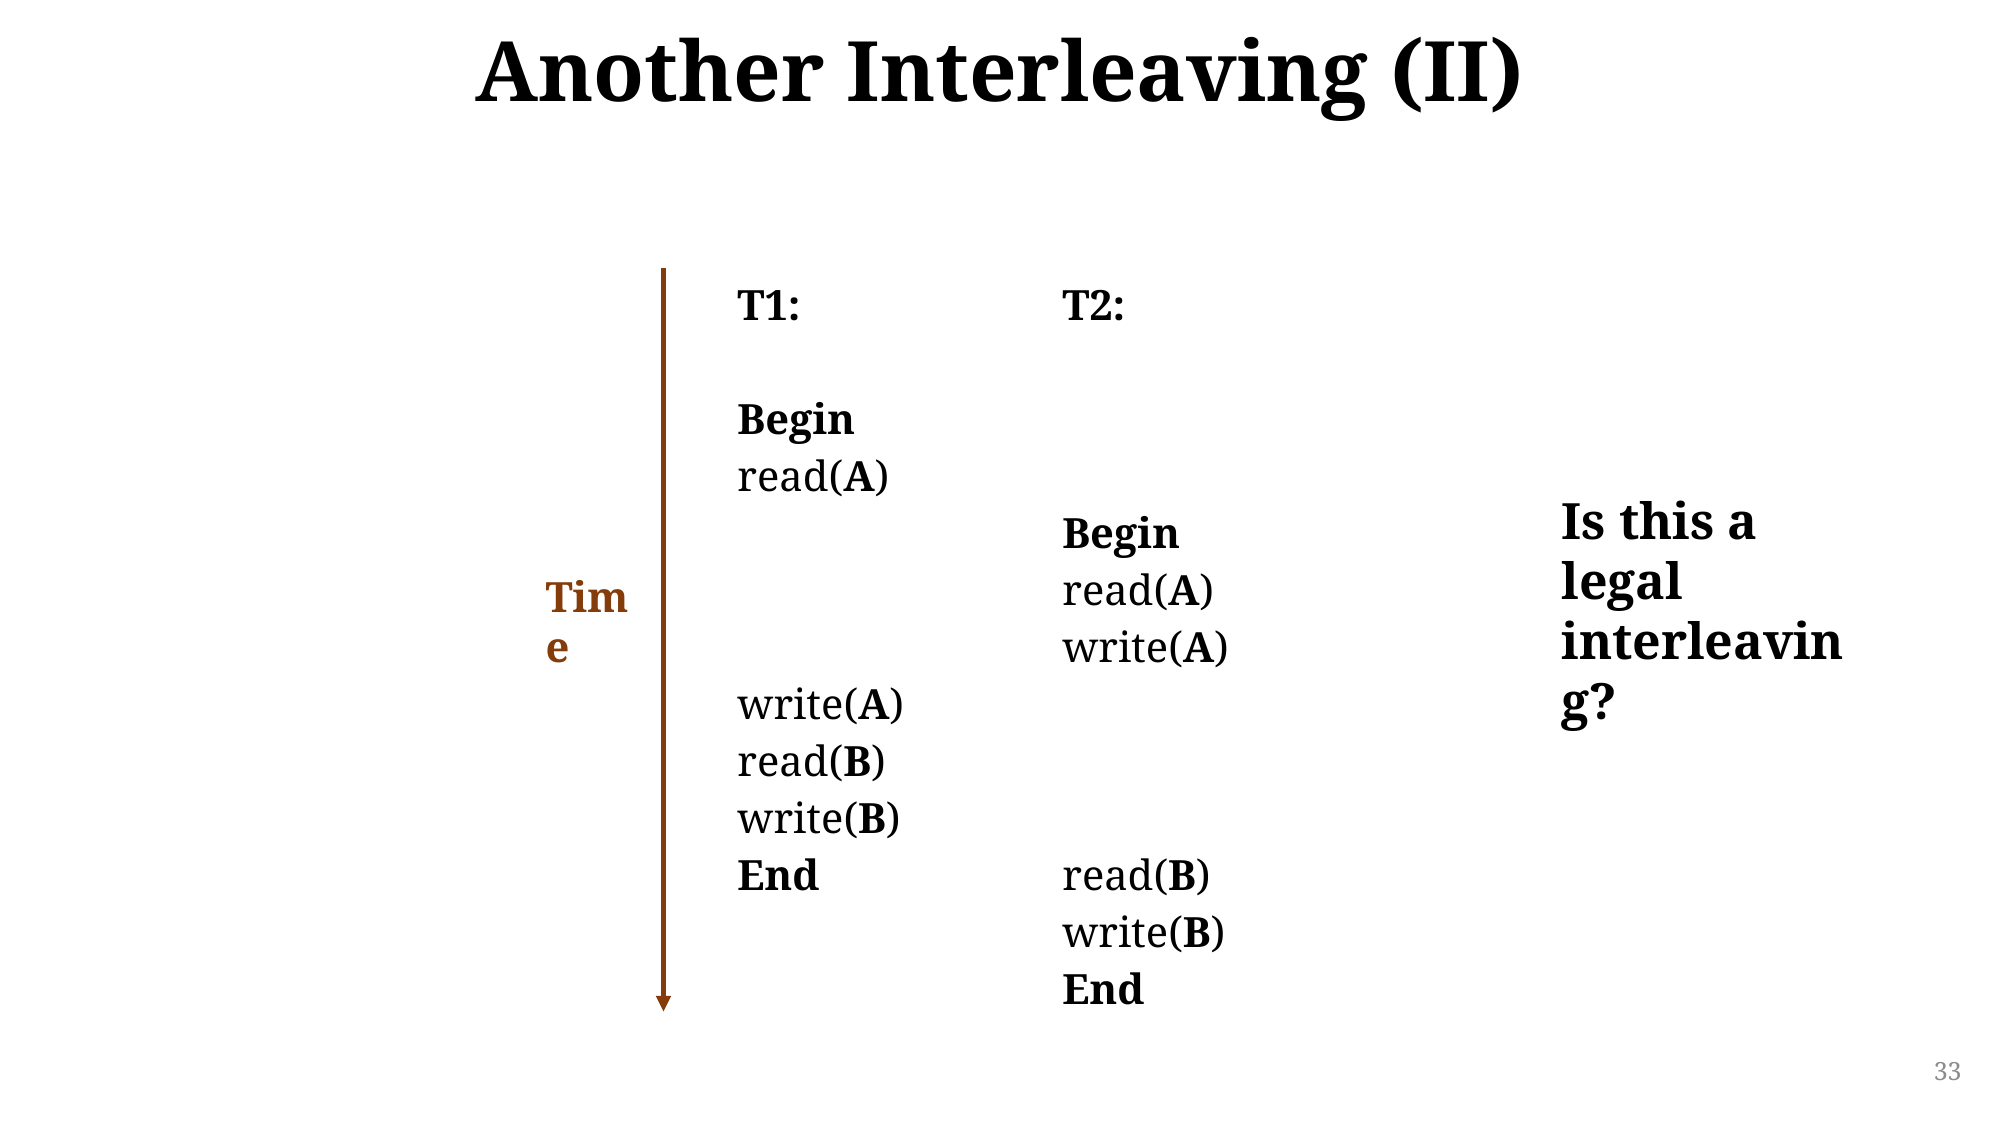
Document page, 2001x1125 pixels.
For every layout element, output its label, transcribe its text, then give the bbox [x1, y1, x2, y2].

slide_number 33 [1526, 1042, 1977, 1103]
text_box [530, 267, 665, 1012]
title Another Interleaving (II) [137, 0, 1863, 149]
text_box Is this a legal interleaving? [1546, 482, 1883, 737]
table_header T1: Begin read(A) write(A) read(B) write(B) End [723, 268, 1047, 1024]
table_header T2: Begin read(A) write(A) read(B) write(B) End [1047, 268, 1355, 1024]
